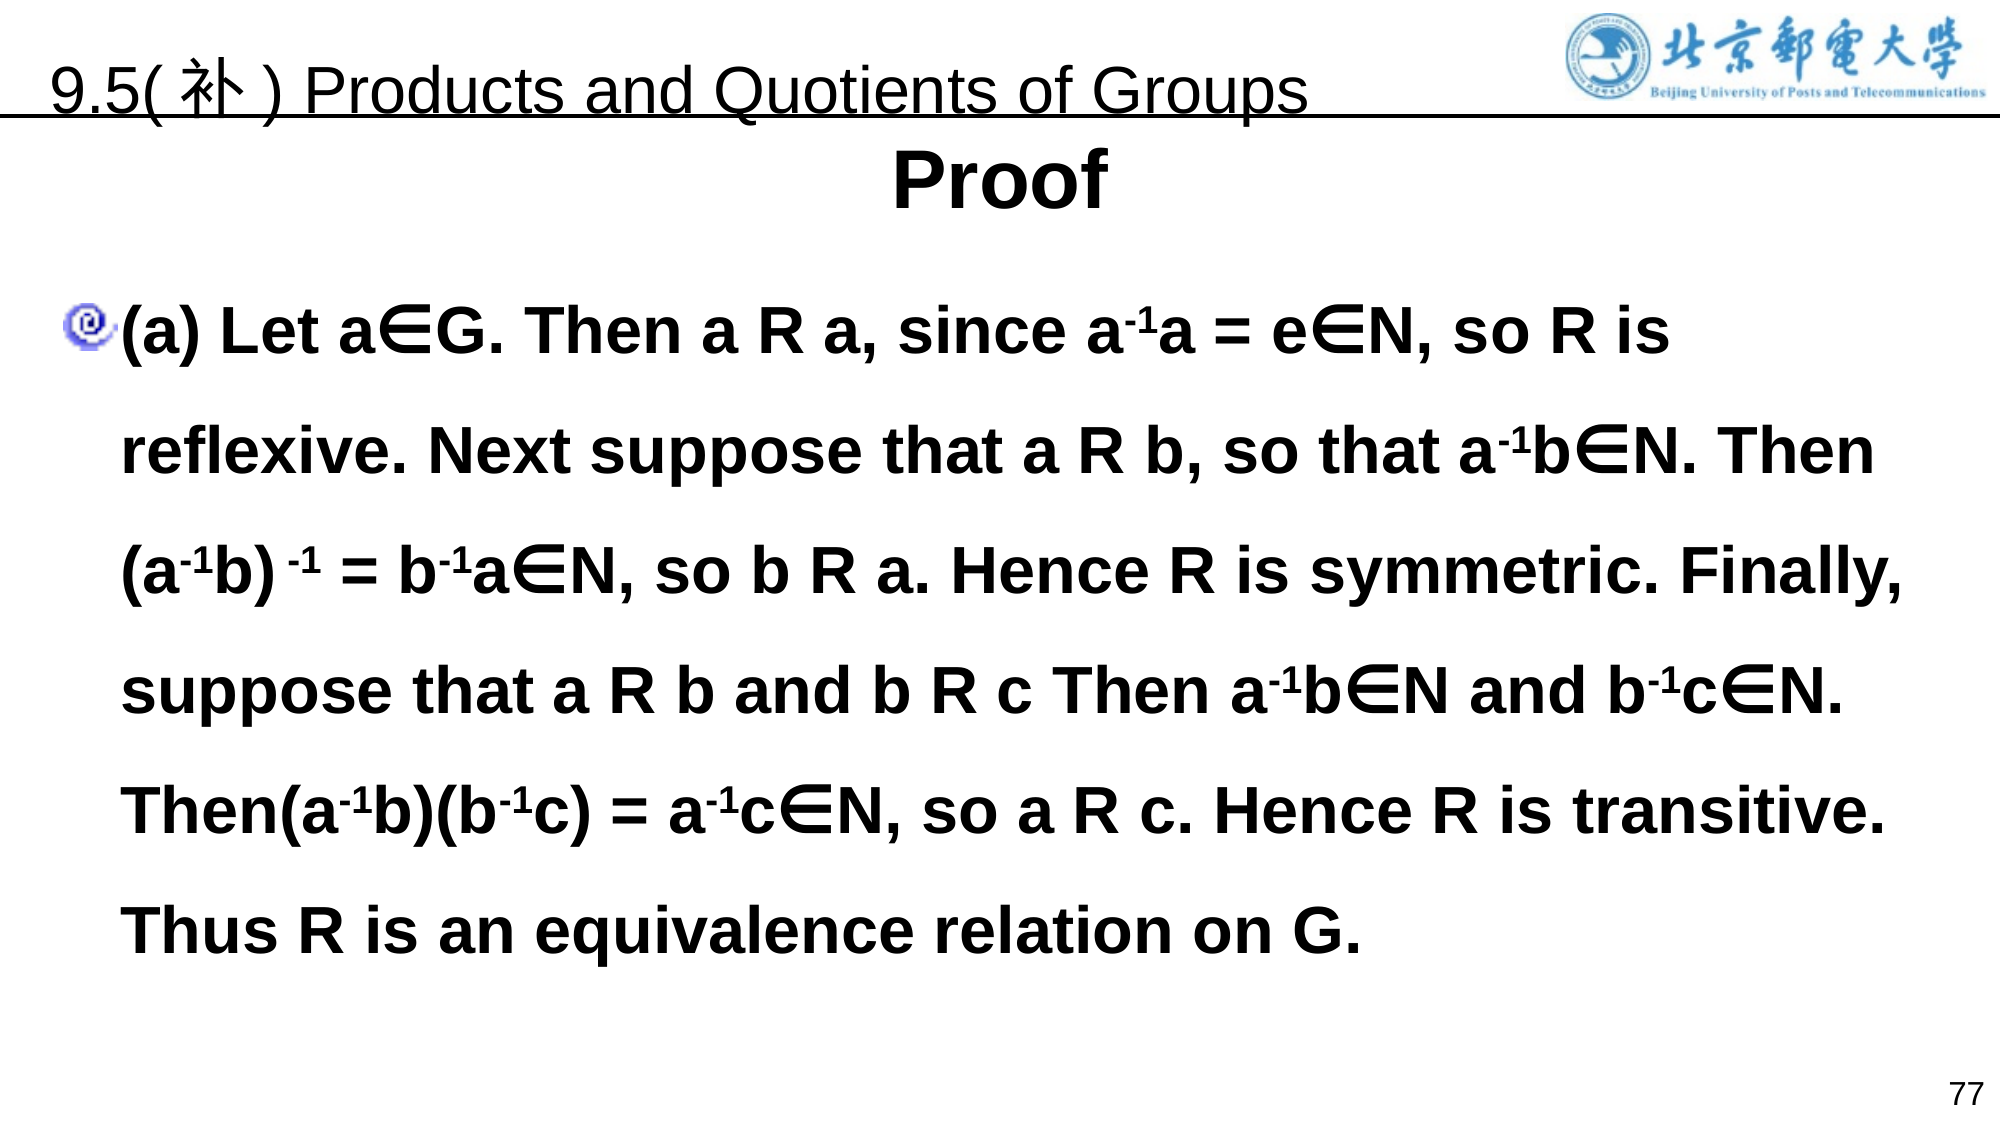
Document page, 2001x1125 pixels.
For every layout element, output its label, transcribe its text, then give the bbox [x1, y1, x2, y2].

text_box 9.5(补) Products and Quotients of Groups [34, 0, 1849, 135]
picture [1849, 13, 1988, 101]
picture [63, 303, 118, 351]
text_box (a) Let a∈G. Then a R a, since a-1a = e∈N, so R is reflexive. Next suppose that a R b, so that a-1b∈N. Then (a-1b) -1 = b-1a∈N, so b R a. Hence R is symmetric. Finally, suppose that a R b and b R c Then a-1b∈N and b-1c∈N. Then(a-1b)(b-1c) = a-1c∈N, so a R c. Hence R is transitive. Thus R is an equivalence relation on G. [48, 239, 1951, 1125]
text_box Proof [634, 135, 1366, 234]
